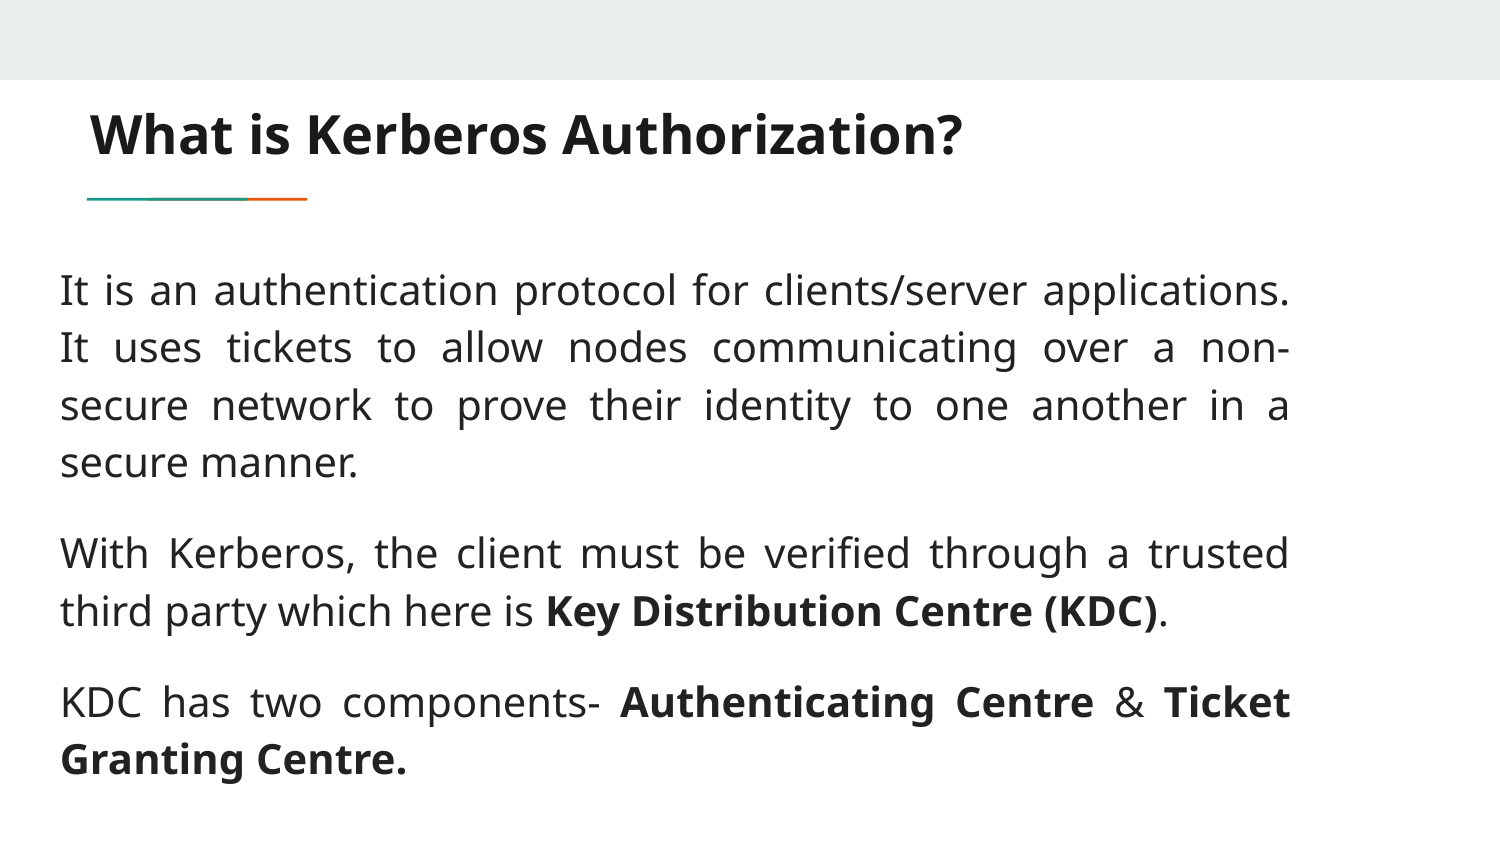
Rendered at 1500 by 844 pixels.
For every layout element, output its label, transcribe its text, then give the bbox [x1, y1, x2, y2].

title What is Kerberos Authorization? [0, 85, 1262, 174]
list It is an authentication protocol for clients/server applications. It uses tickets to allow nodes communicating over a non-secure network to prove their identity to one another in a secure manner. With Kerberos, the client must be verified through a trusted third party which here is Key Distribution Centre (KDC). KDC has two components- Authenticating Centre & Ticket Granting Centre. [44, 241, 1306, 727]
